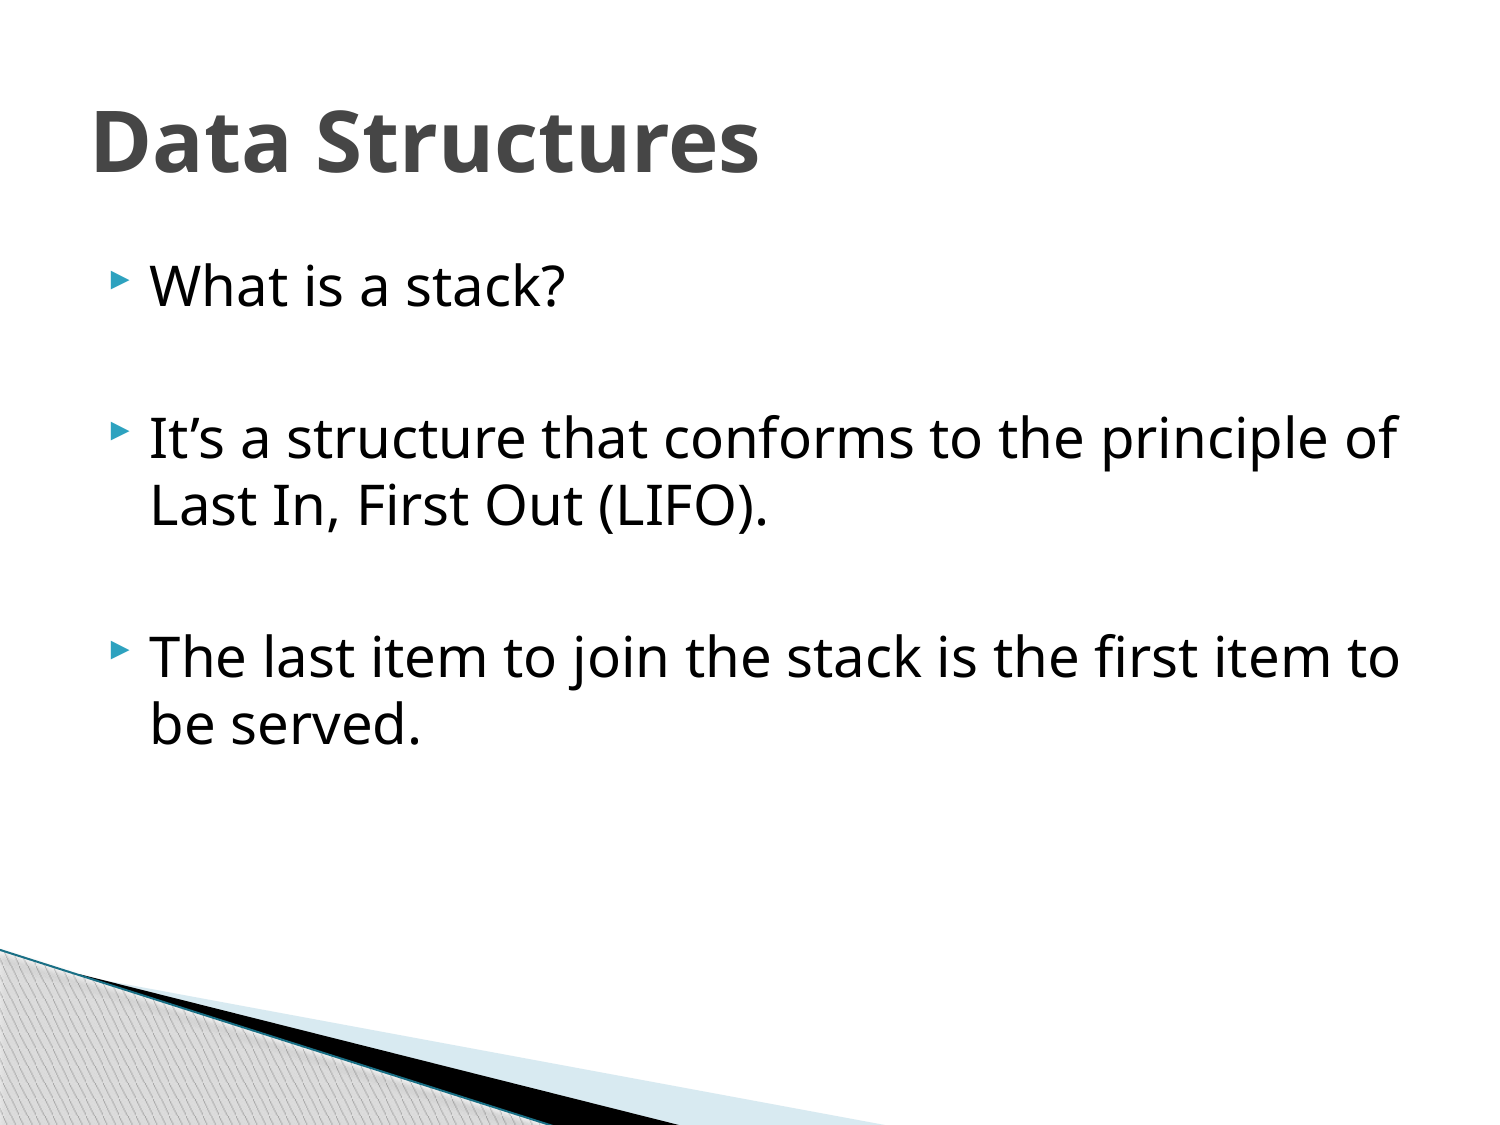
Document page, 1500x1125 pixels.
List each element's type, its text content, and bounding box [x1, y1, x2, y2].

title Data Structures [75, 45, 1425, 233]
list What is a stack? It’s a structure that conforms to the principle of Last In, First Out (LIFO). The last item to join the stack is the first item to be served. [75, 243, 1425, 986]
